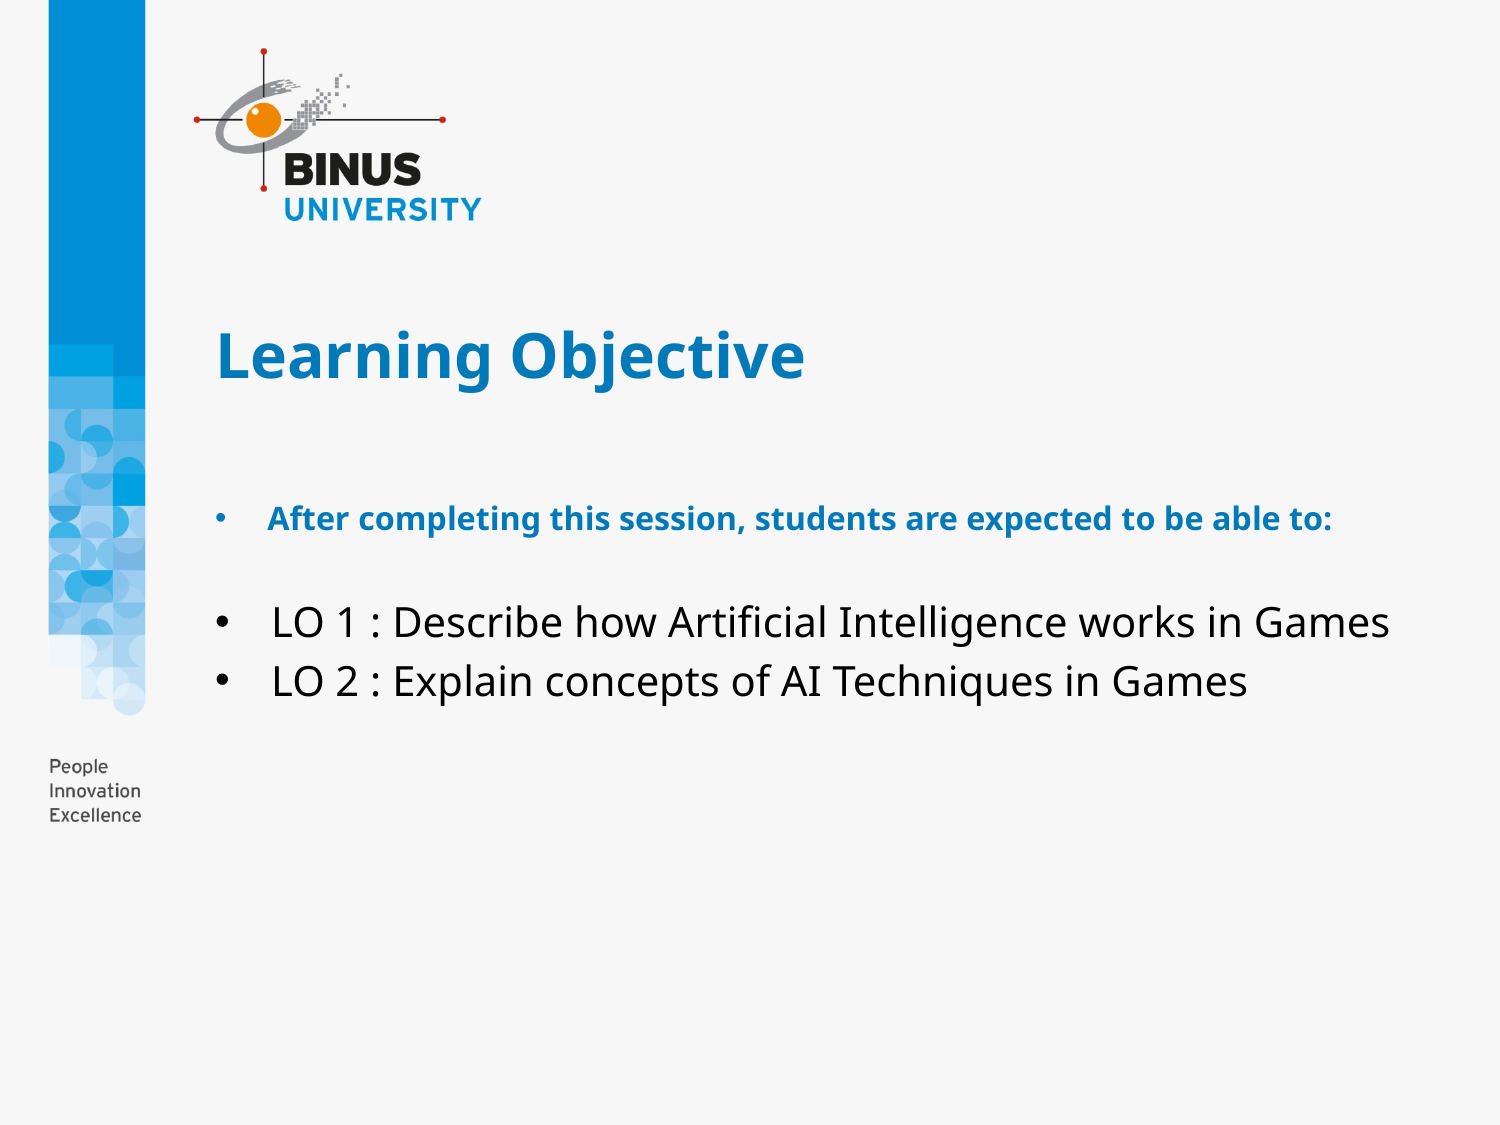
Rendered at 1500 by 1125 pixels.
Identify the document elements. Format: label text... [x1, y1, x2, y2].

list LO 1 : Describe how Artificial Intelligence works in Games LO 2 : Explain concepts of AI Techniques in Games [200, 588, 1436, 1125]
subtitle After completing this session, students are expected to be able to: [200, 476, 1435, 559]
title Learning Objective [200, 288, 1435, 419]
picture [0, 0, 1500, 845]
